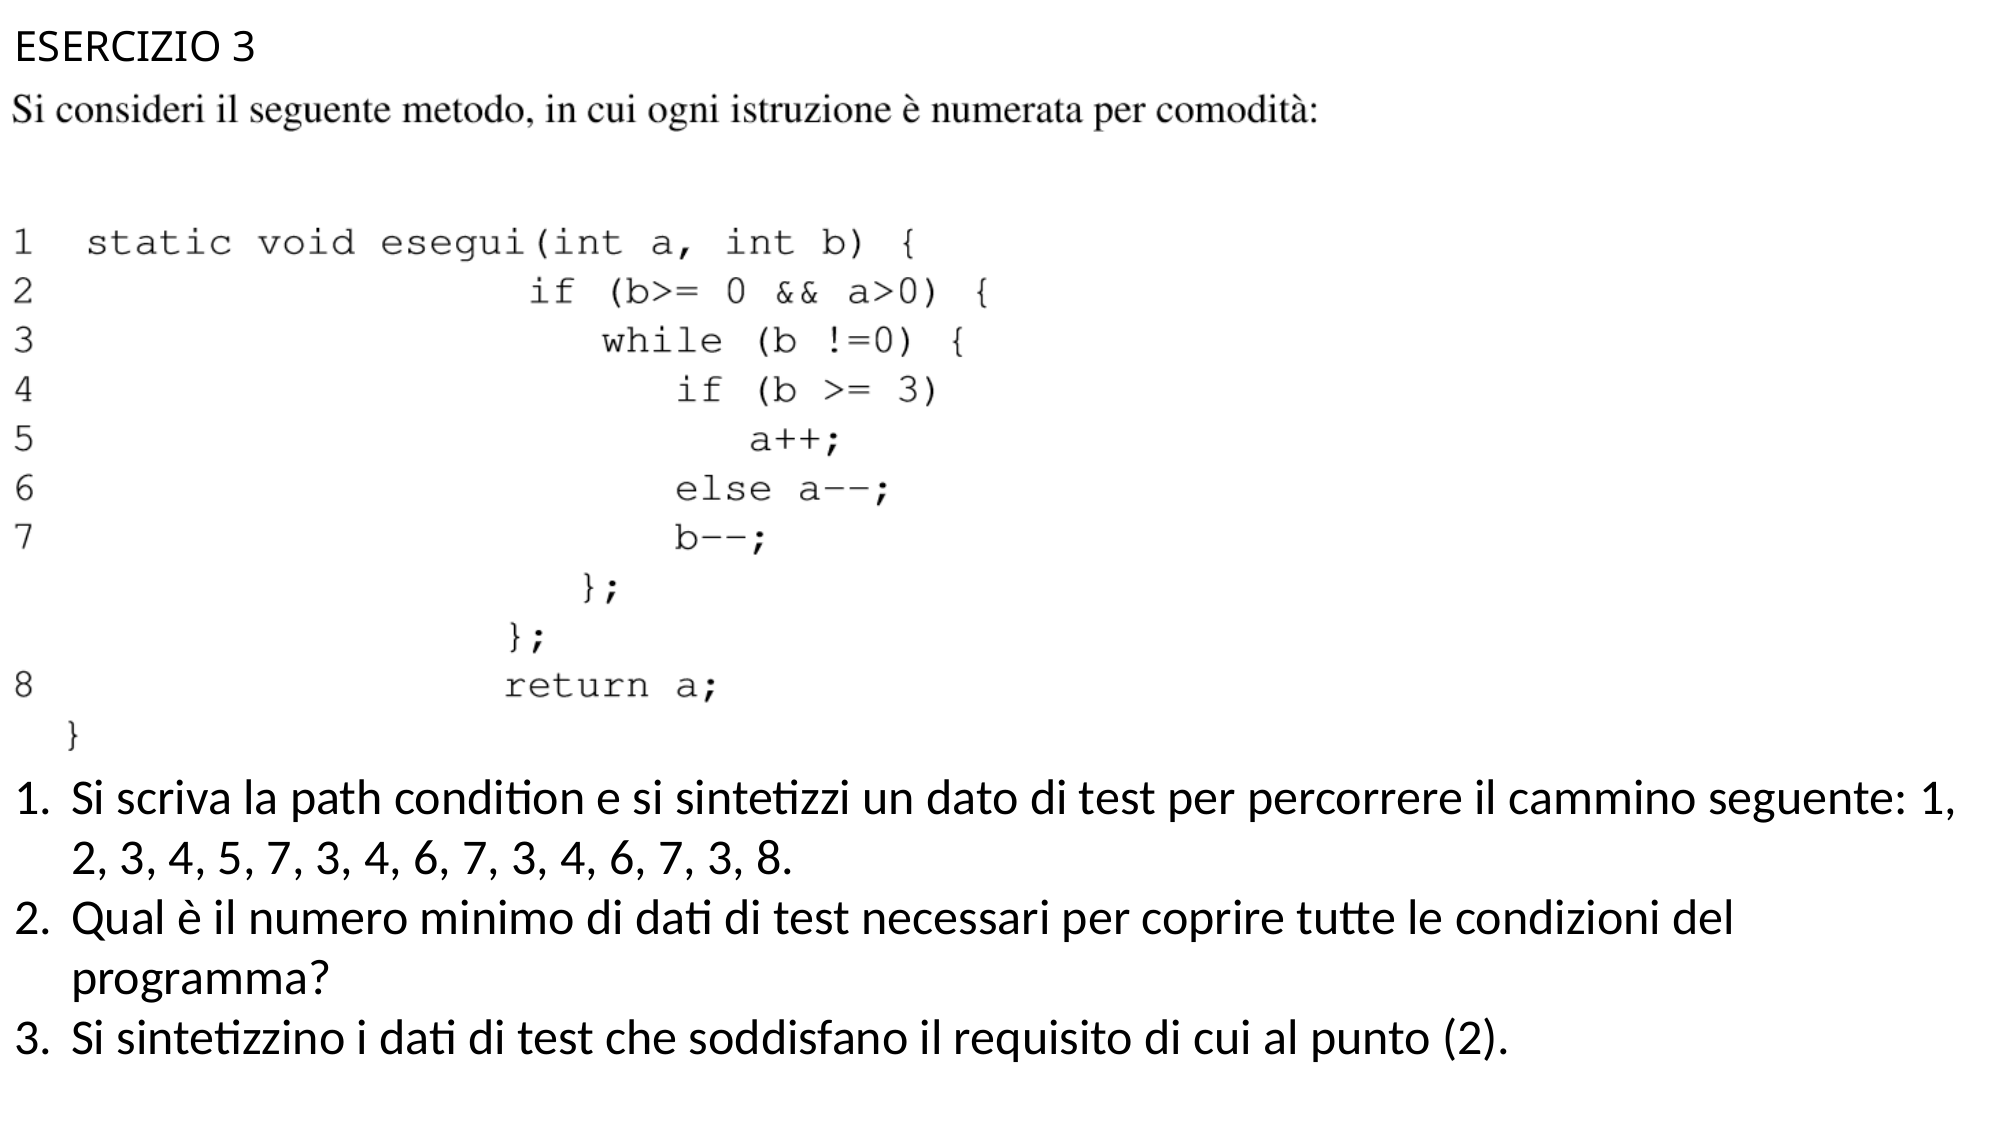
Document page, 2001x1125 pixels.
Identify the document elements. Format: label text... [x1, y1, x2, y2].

picture [0, 77, 1346, 773]
text_box ESERCIZIO 3 [0, 12, 2000, 78]
text_box Si scriva la path condition e si sintetizzi un dato di test per percorrere il cammino seguente: 1, 2, 3, 4, 5, 7, 3, 4, 6, 7, 3, 4, 6, 7, 3, 8. Qual è il numero minimo di dati di test necessari per coprire tutte le condizioni del programma? Si sintetizzino i dati di test che soddisfano il requisito di cui al punto (2). [0, 757, 2000, 1073]
